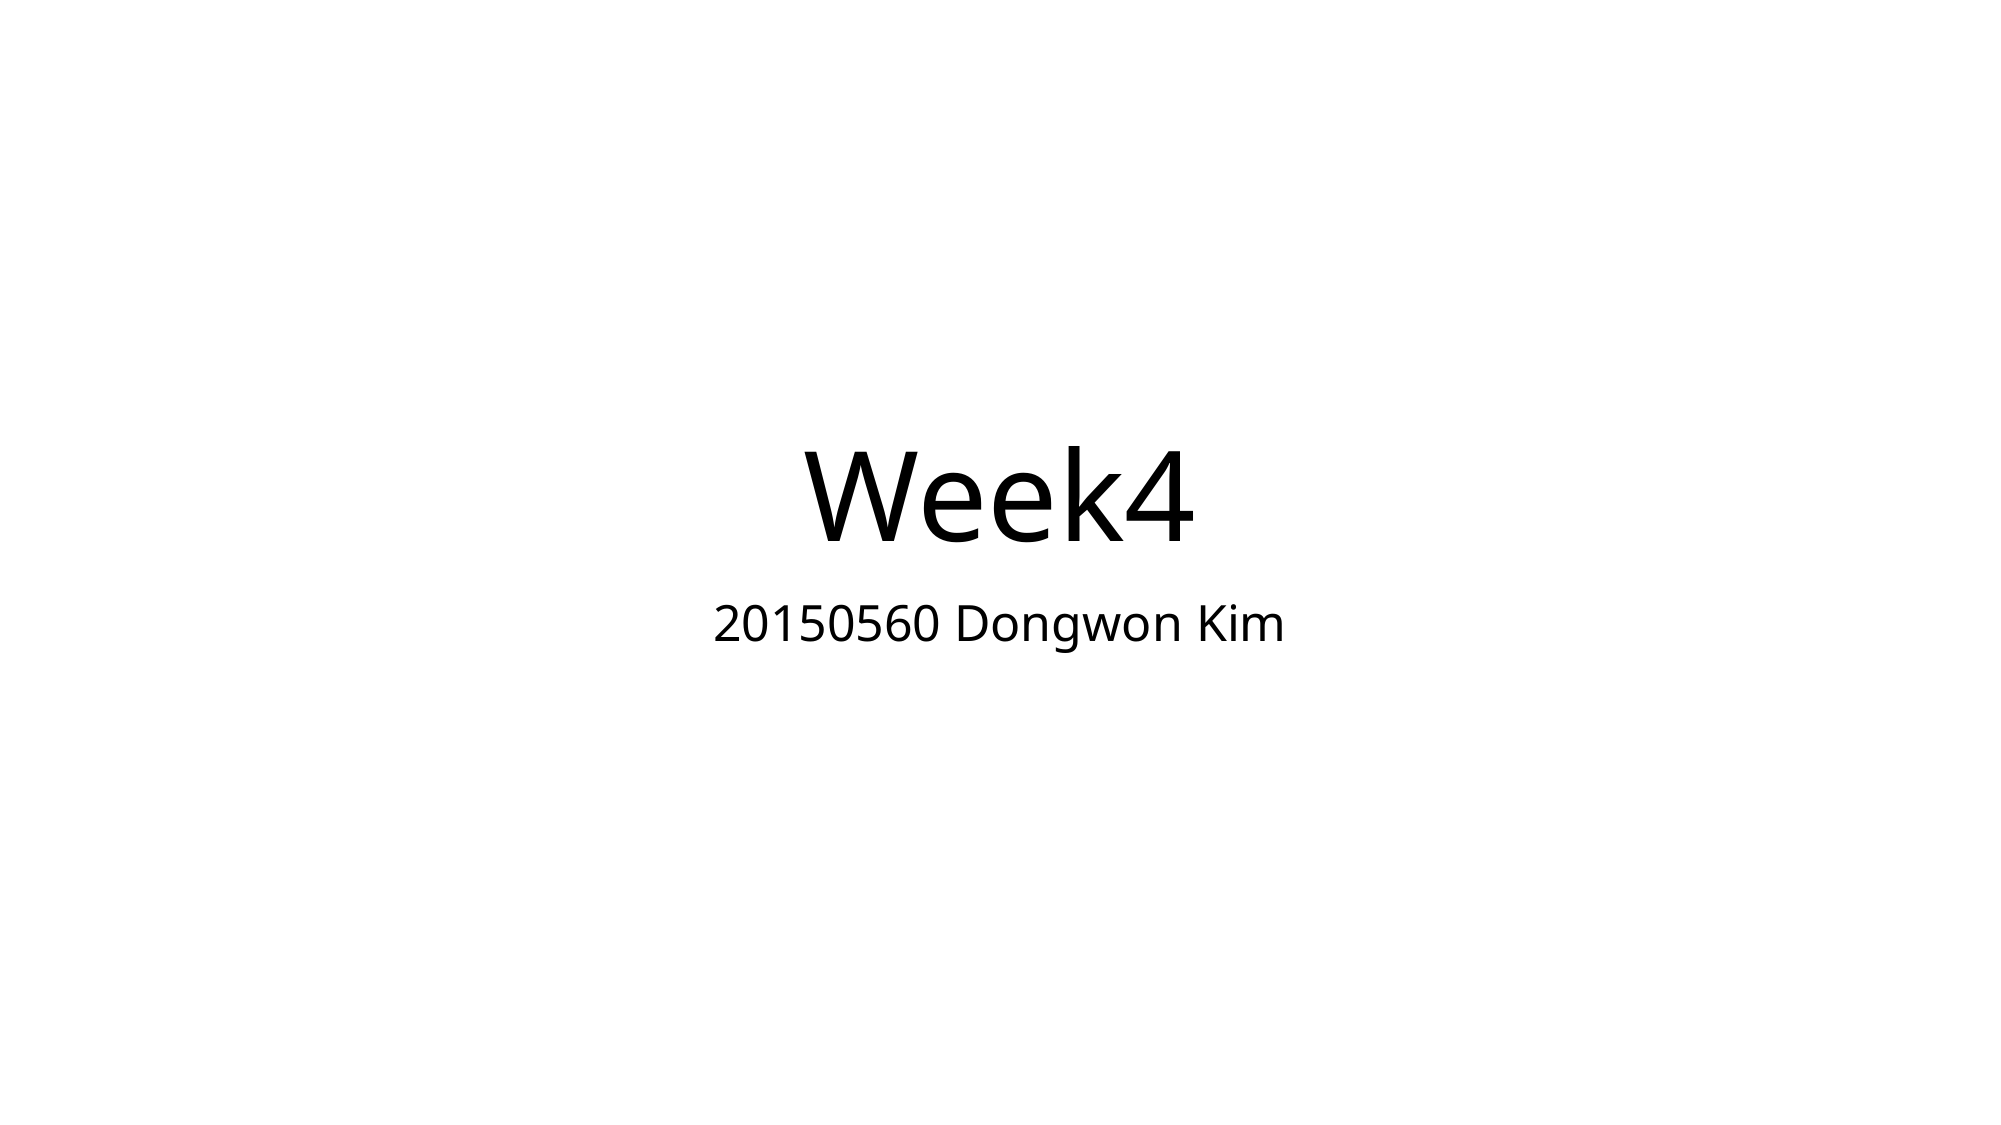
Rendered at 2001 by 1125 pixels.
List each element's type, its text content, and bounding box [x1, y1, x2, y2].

subtitle 20150560 Dongwon Kim [249, 590, 1750, 863]
title Week4 [249, 184, 1750, 576]
